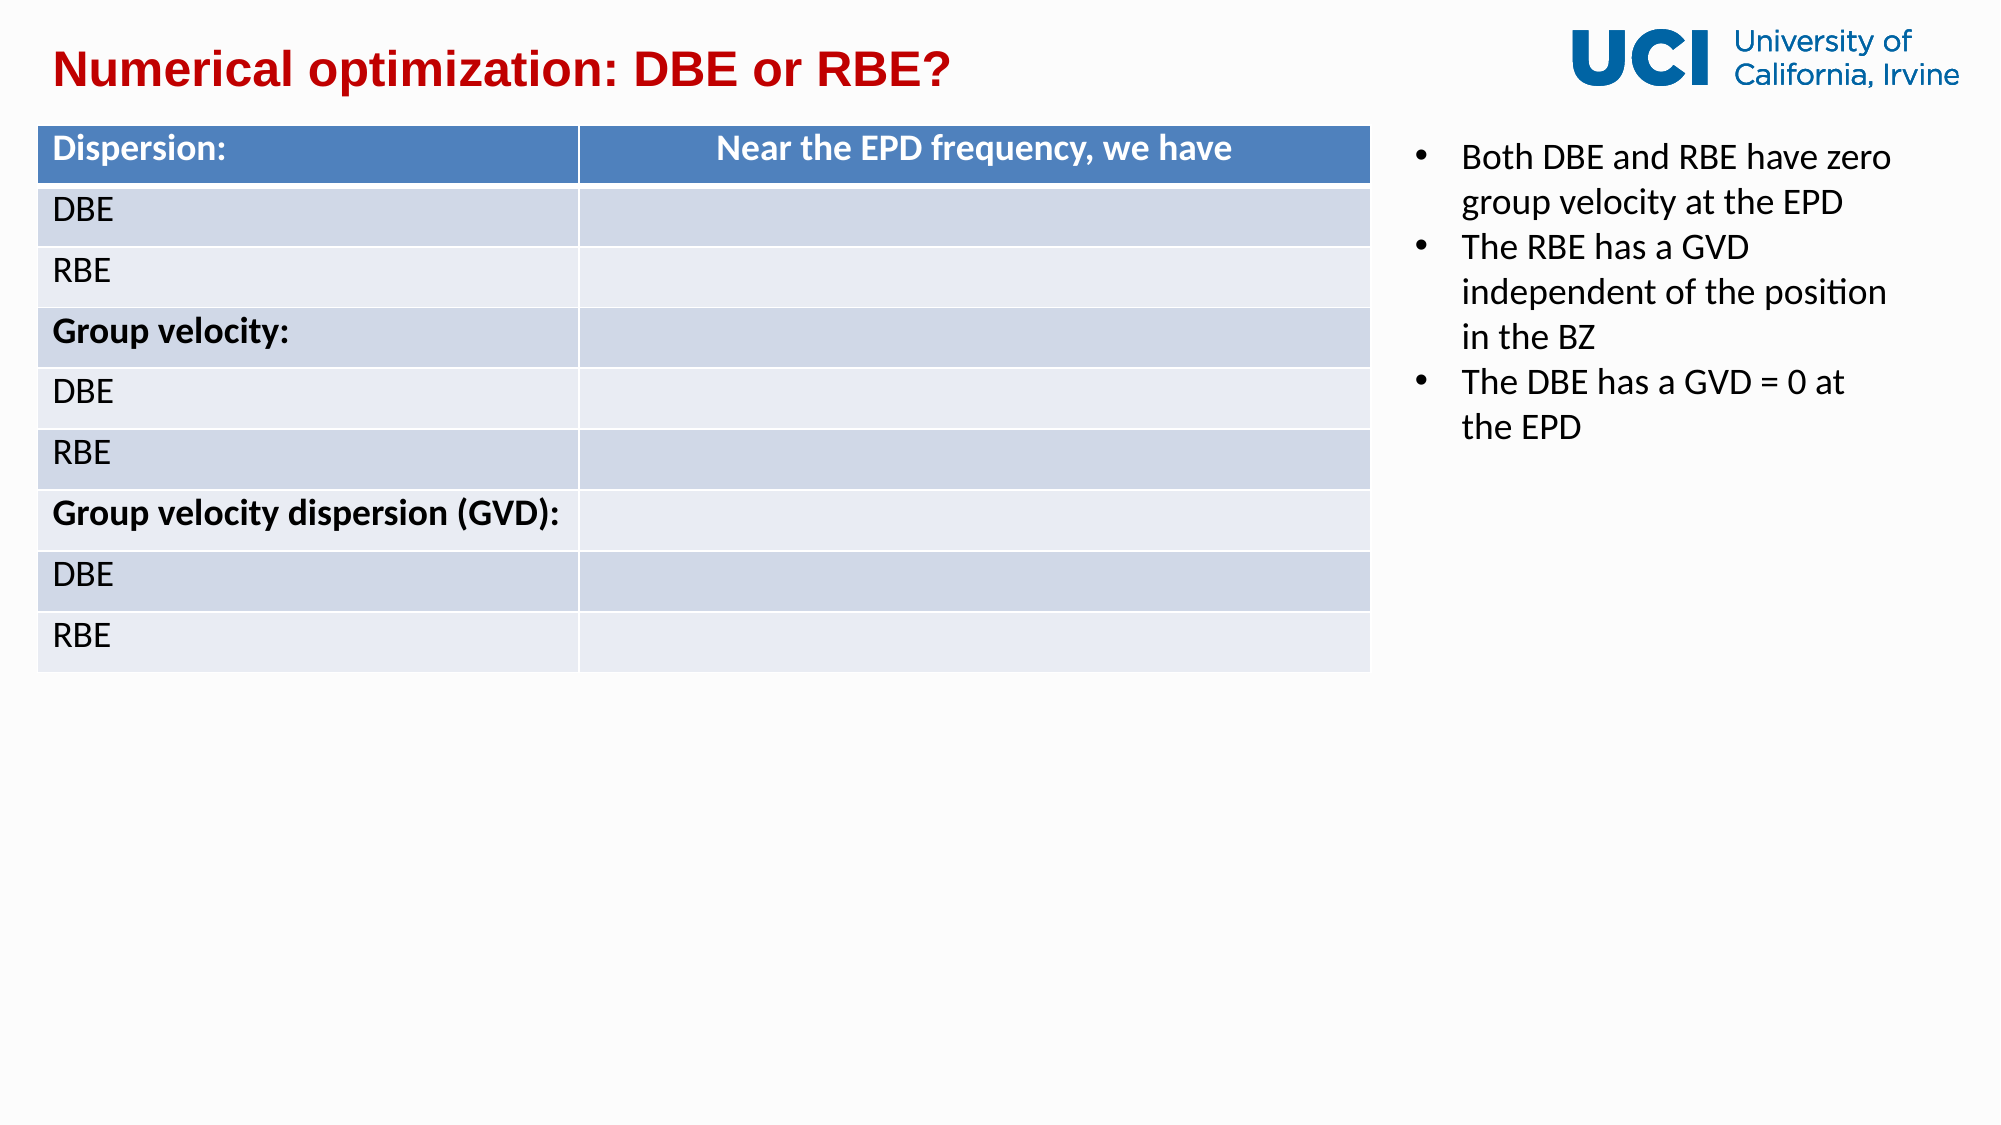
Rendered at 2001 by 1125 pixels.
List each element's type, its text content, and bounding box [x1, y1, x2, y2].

text_box Both DBE and RBE have zero group velocity at the EPD The RBE has a GVD independent of the position in the BZ The DBE has a GVD = 0 at the EPD [1399, 124, 1913, 455]
title Numerical optimization: DBE or RBE? [37, 32, 1400, 100]
picture [1572, 29, 1959, 88]
